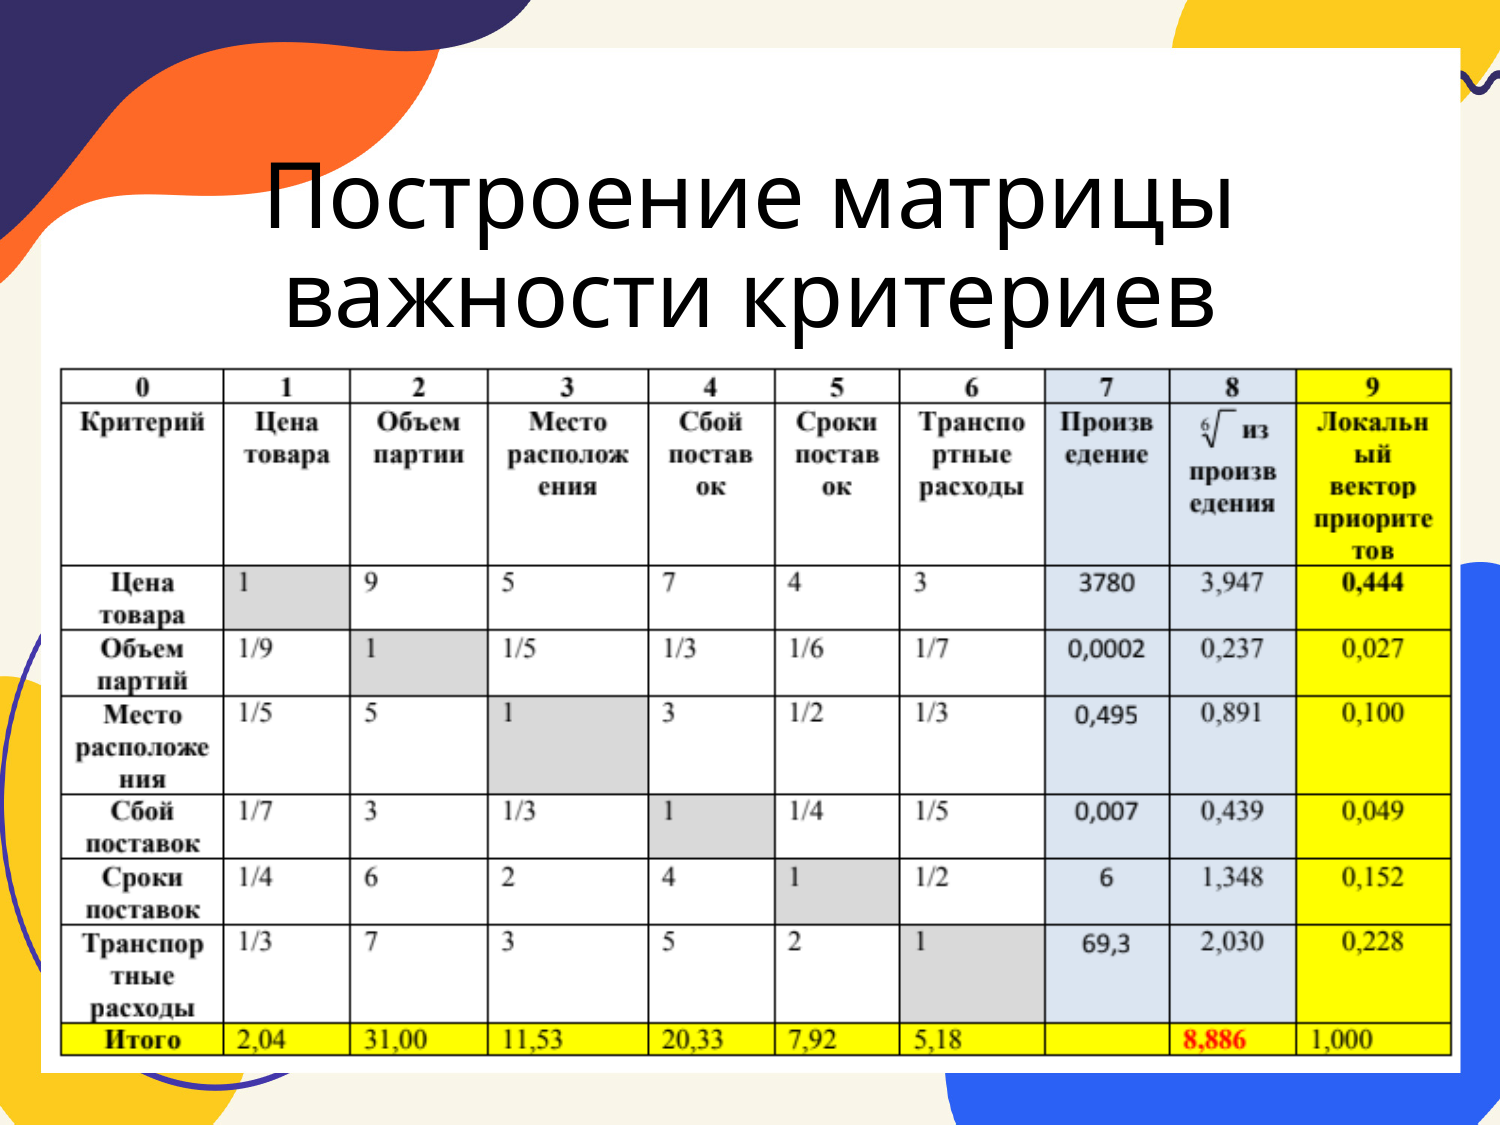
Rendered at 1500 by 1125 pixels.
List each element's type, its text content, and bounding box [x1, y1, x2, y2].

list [52, 361, 1460, 1066]
picture [0, 0, 1500, 1125]
title Построение матрицы важности критериев [103, 139, 1397, 357]
